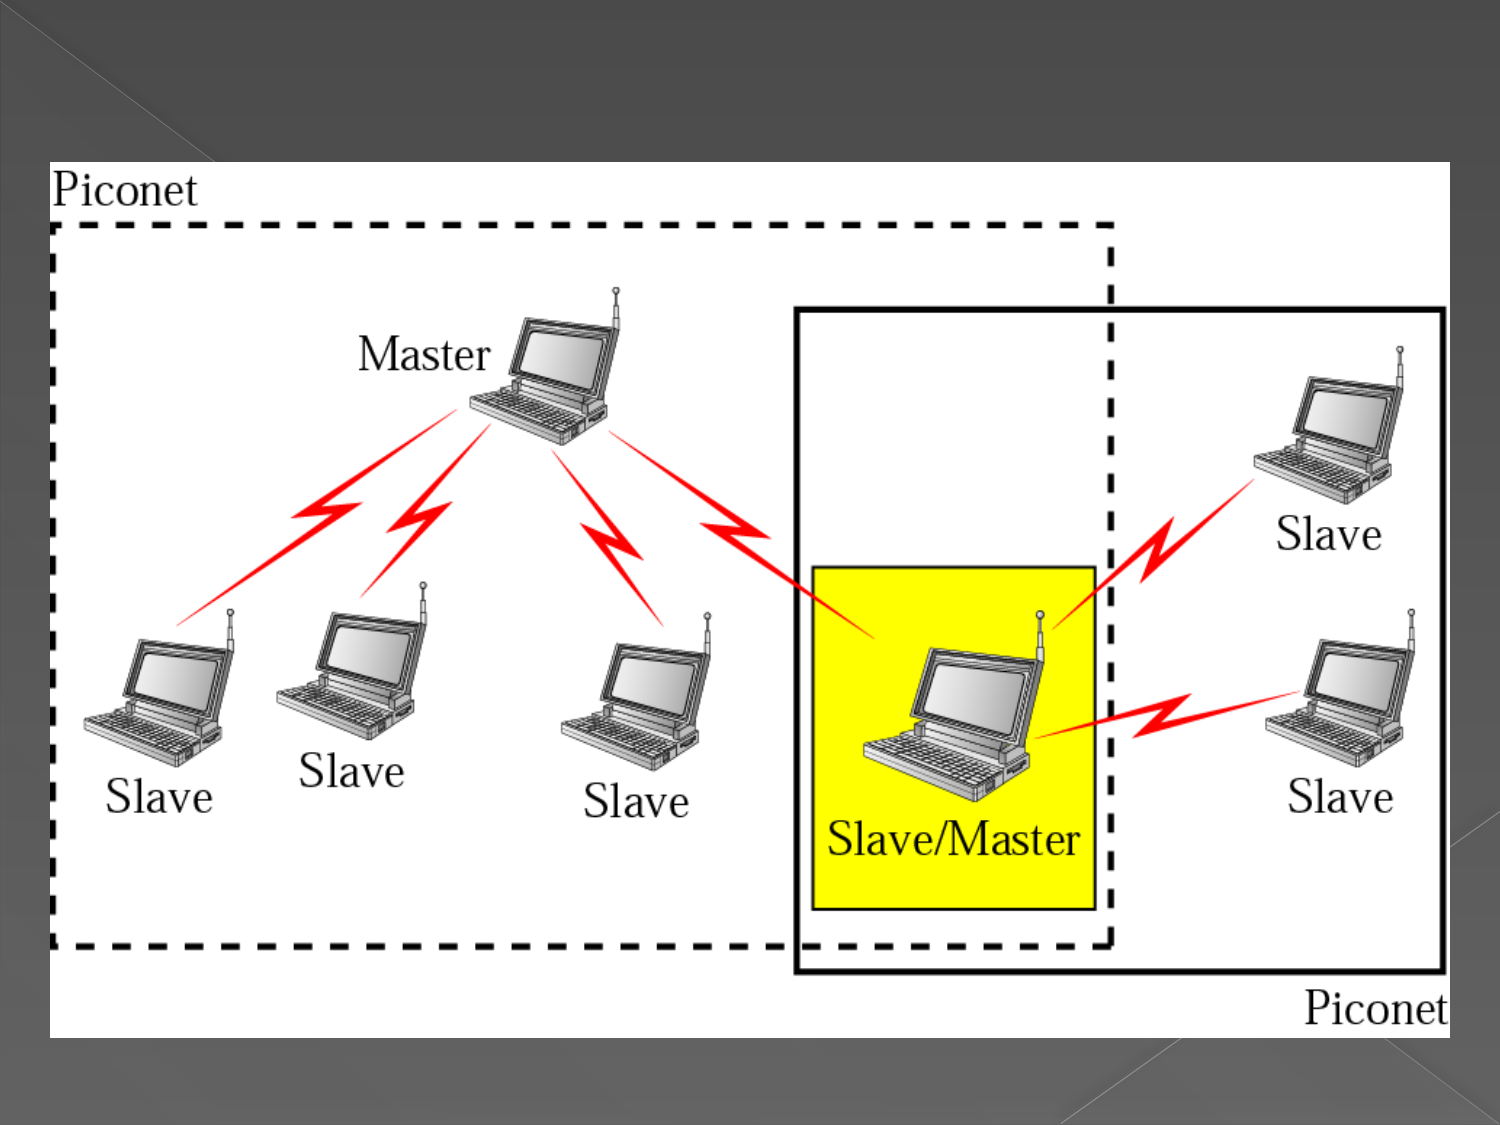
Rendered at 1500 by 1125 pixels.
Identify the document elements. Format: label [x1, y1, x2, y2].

list [49, 162, 1451, 1038]
